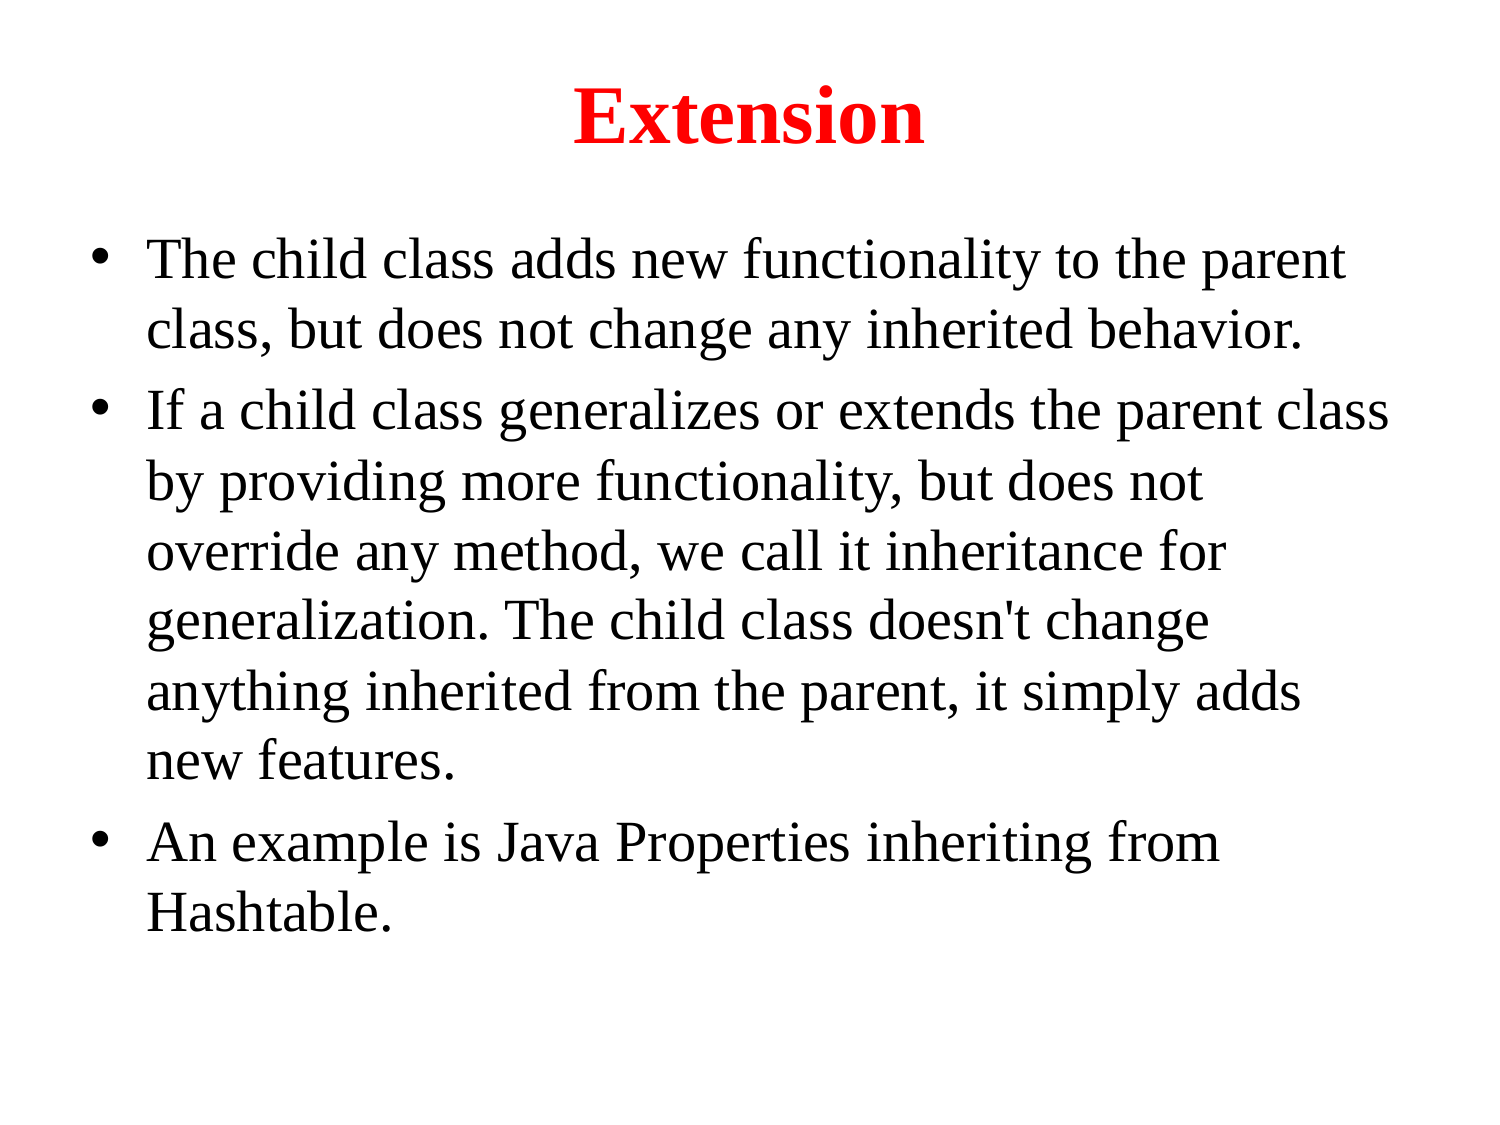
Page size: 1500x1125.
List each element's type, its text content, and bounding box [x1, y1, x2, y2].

list The child class adds new functionality to the parent class, but does not change any inherited behavior. If a child class generalizes or extends the parent class by providing more functionality, but does not override any method, we call it inheritance for generalization. The child class doesn't change anything inherited from the parent, it simply adds new features. An example is Java Properties inheriting from Hashtable. [75, 212, 1425, 1005]
title Extension [75, 45, 1425, 175]
